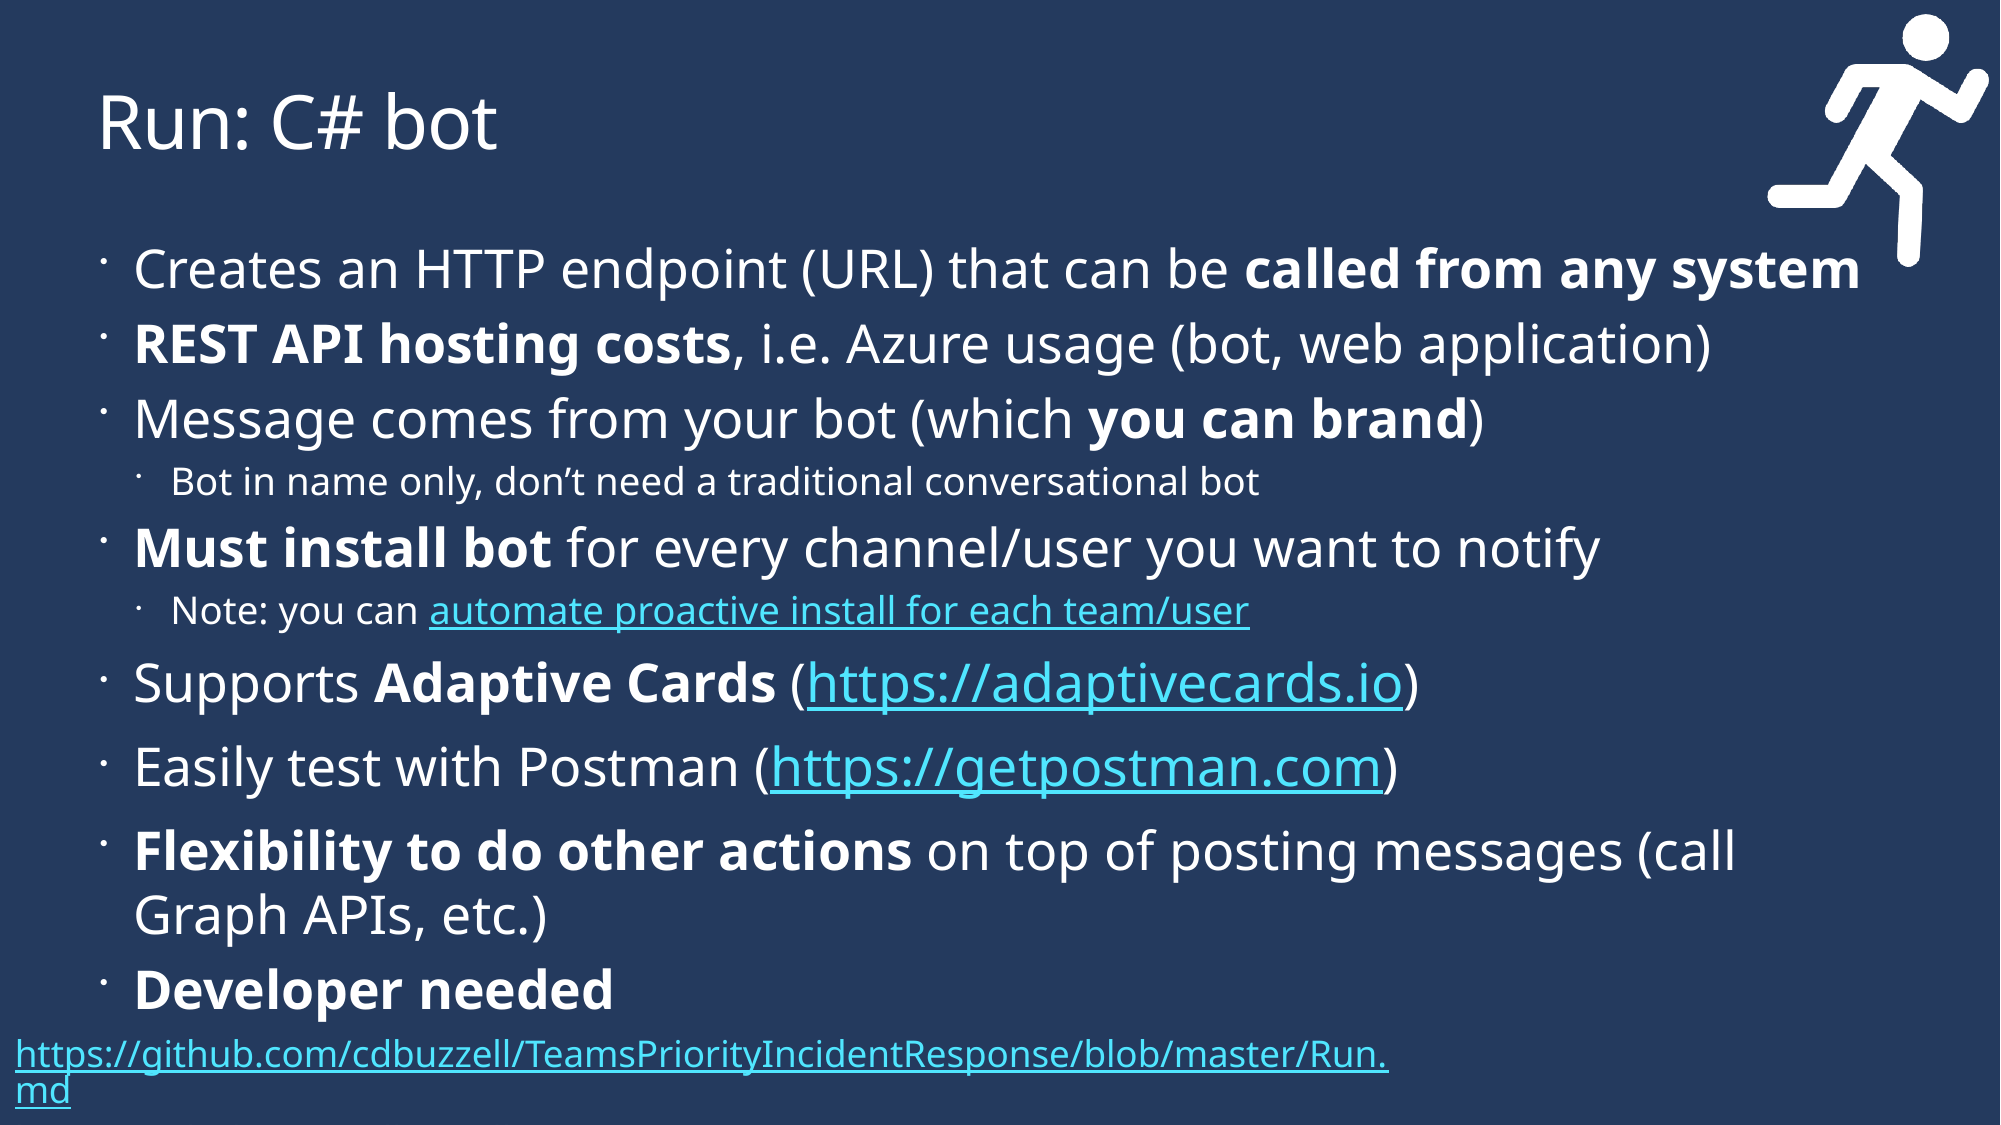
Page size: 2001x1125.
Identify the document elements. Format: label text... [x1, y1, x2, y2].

text_box https://github.com/cdbuzzell/TeamsPriorityIncidentResponse/blob/master/Run.md https://github.com/cdbuzzell/TeamsProactiveMessage [0, 1022, 1436, 1125]
title Run: C# bot [96, 75, 1737, 166]
picture [1737, 0, 2000, 281]
list Creates an HTTP endpoint (URL) that can be called from any system REST API hosting costs, i.e. Azure usage (bot, web application) Message comes from your bot (which you can brand) Bot in name only, don’t need a traditional conversational bot Must install bot for every channel/user you want to notify Note: you can automate proactive install for each team/user Supports Adaptive Cards (https://adaptivecards.io) Easily test with Postman (https://getpostman.com) Flexibility to do other actions on top of posting messages (call Graph APIs, etc.) Developer needed [95, 235, 1904, 1029]
